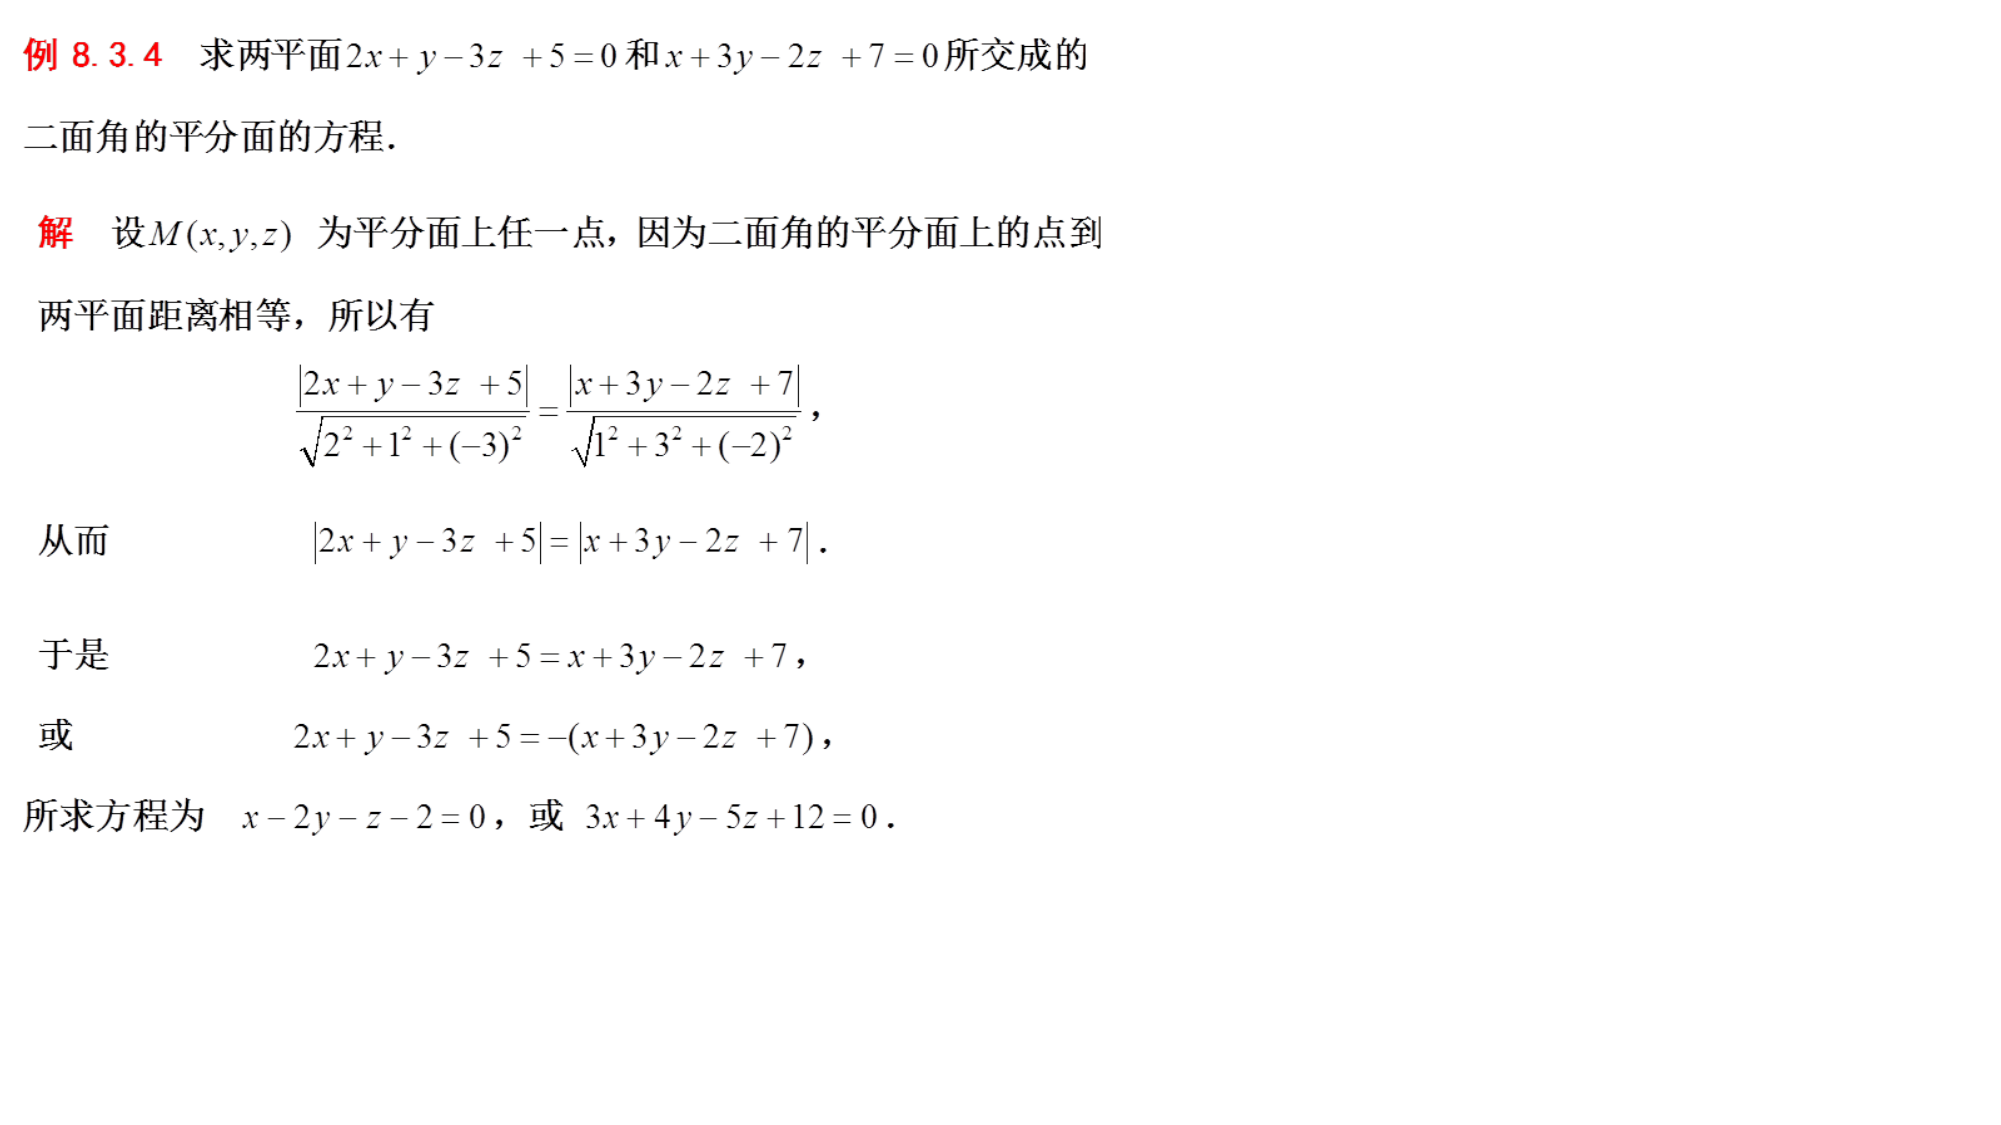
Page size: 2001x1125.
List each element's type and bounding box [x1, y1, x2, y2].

picture [37, 617, 849, 776]
picture [22, 17, 1102, 484]
picture [37, 503, 849, 589]
picture [22, 779, 914, 860]
